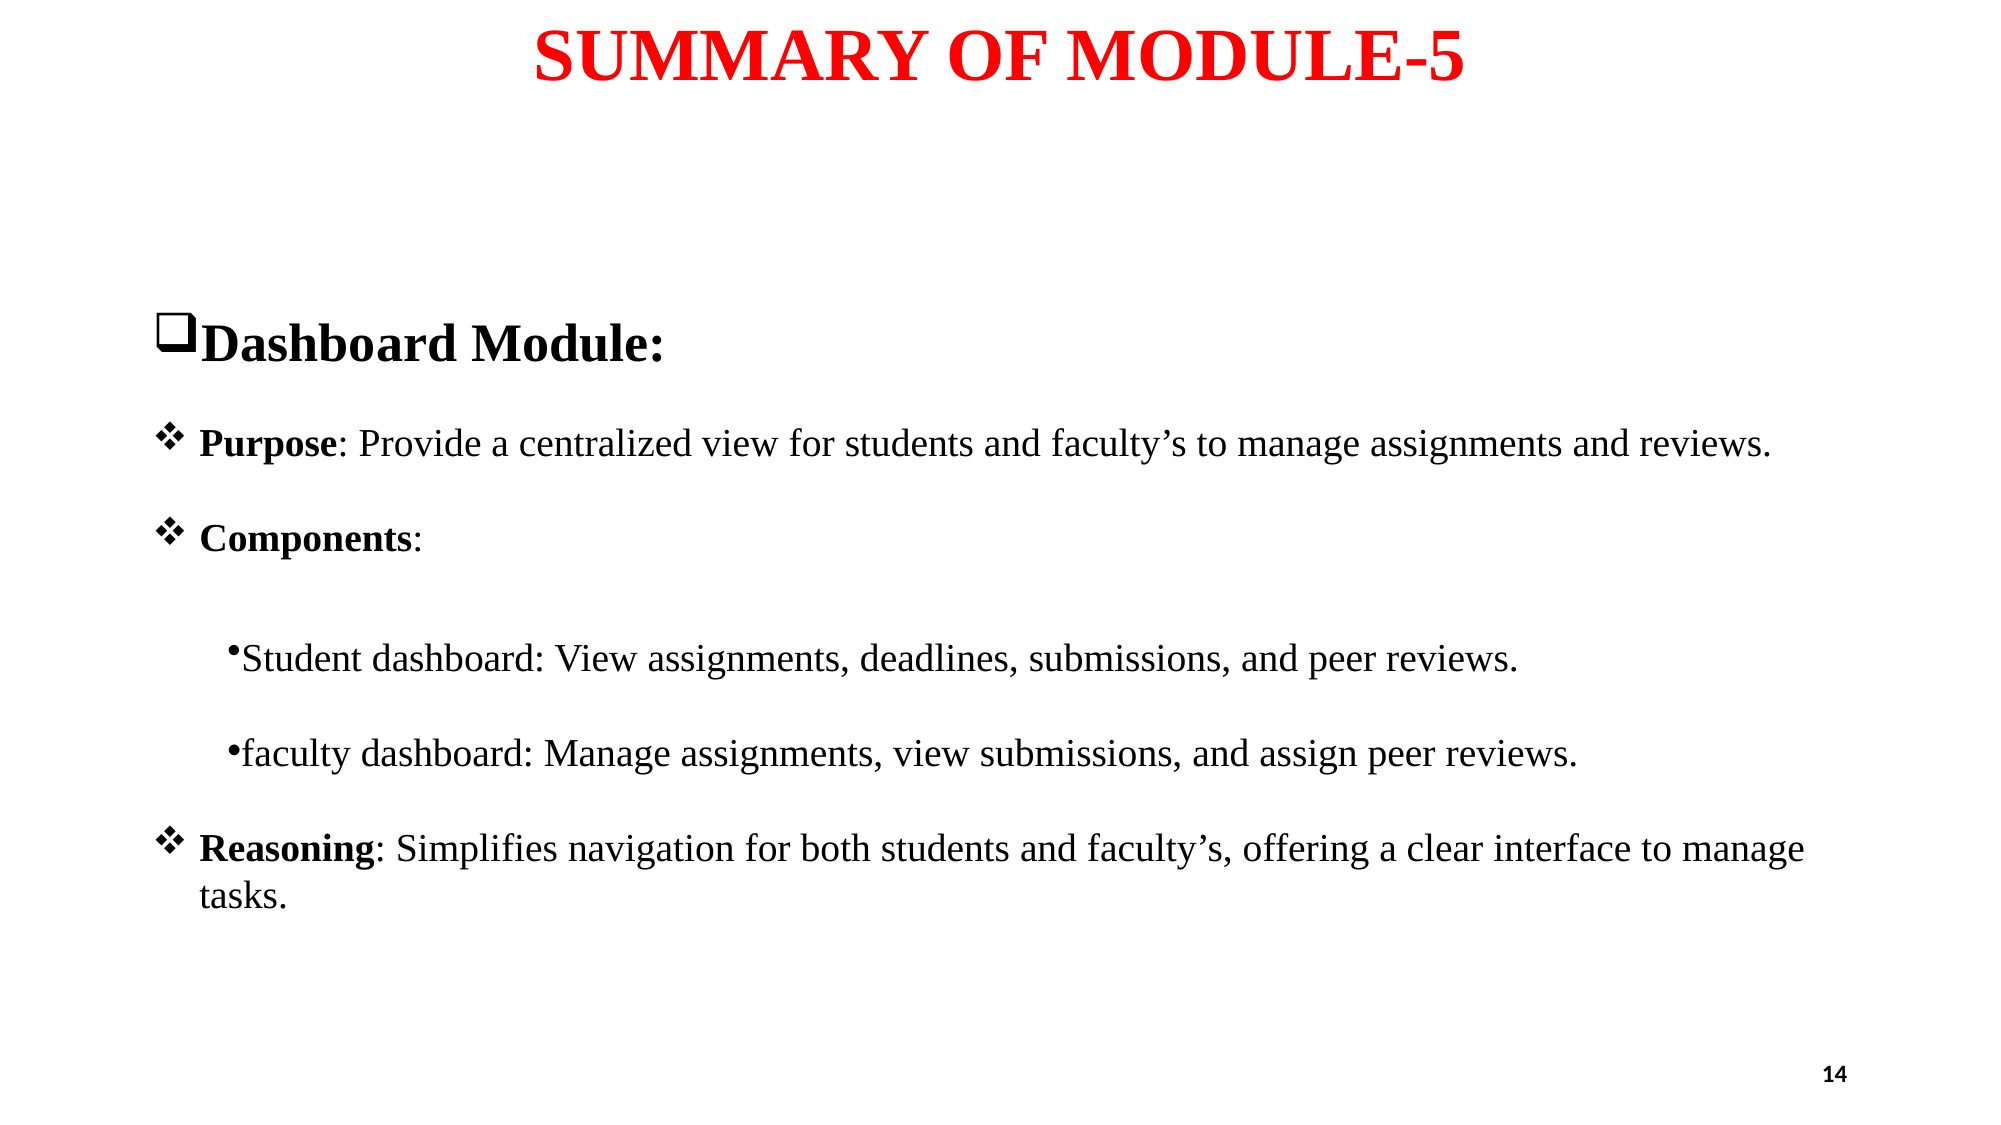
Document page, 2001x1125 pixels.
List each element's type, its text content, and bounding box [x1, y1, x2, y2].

list Dashboard Module: Purpose: Provide a centralized view for students and faculty’s to manage assignments and reviews. Components: Student dashboard: View assignments, deadlines, submissions, and peer reviews. faculty dashboard: Manage assignments, view submissions, and assign peer reviews. Reasoning: Simplifies navigation for both students and faculty’s, offering a clear interface to manage tasks. [137, 299, 1863, 1014]
title SUMMARY OF MODULE-5 [0, 0, 2000, 112]
slide_number 14 [1412, 1042, 1863, 1103]
